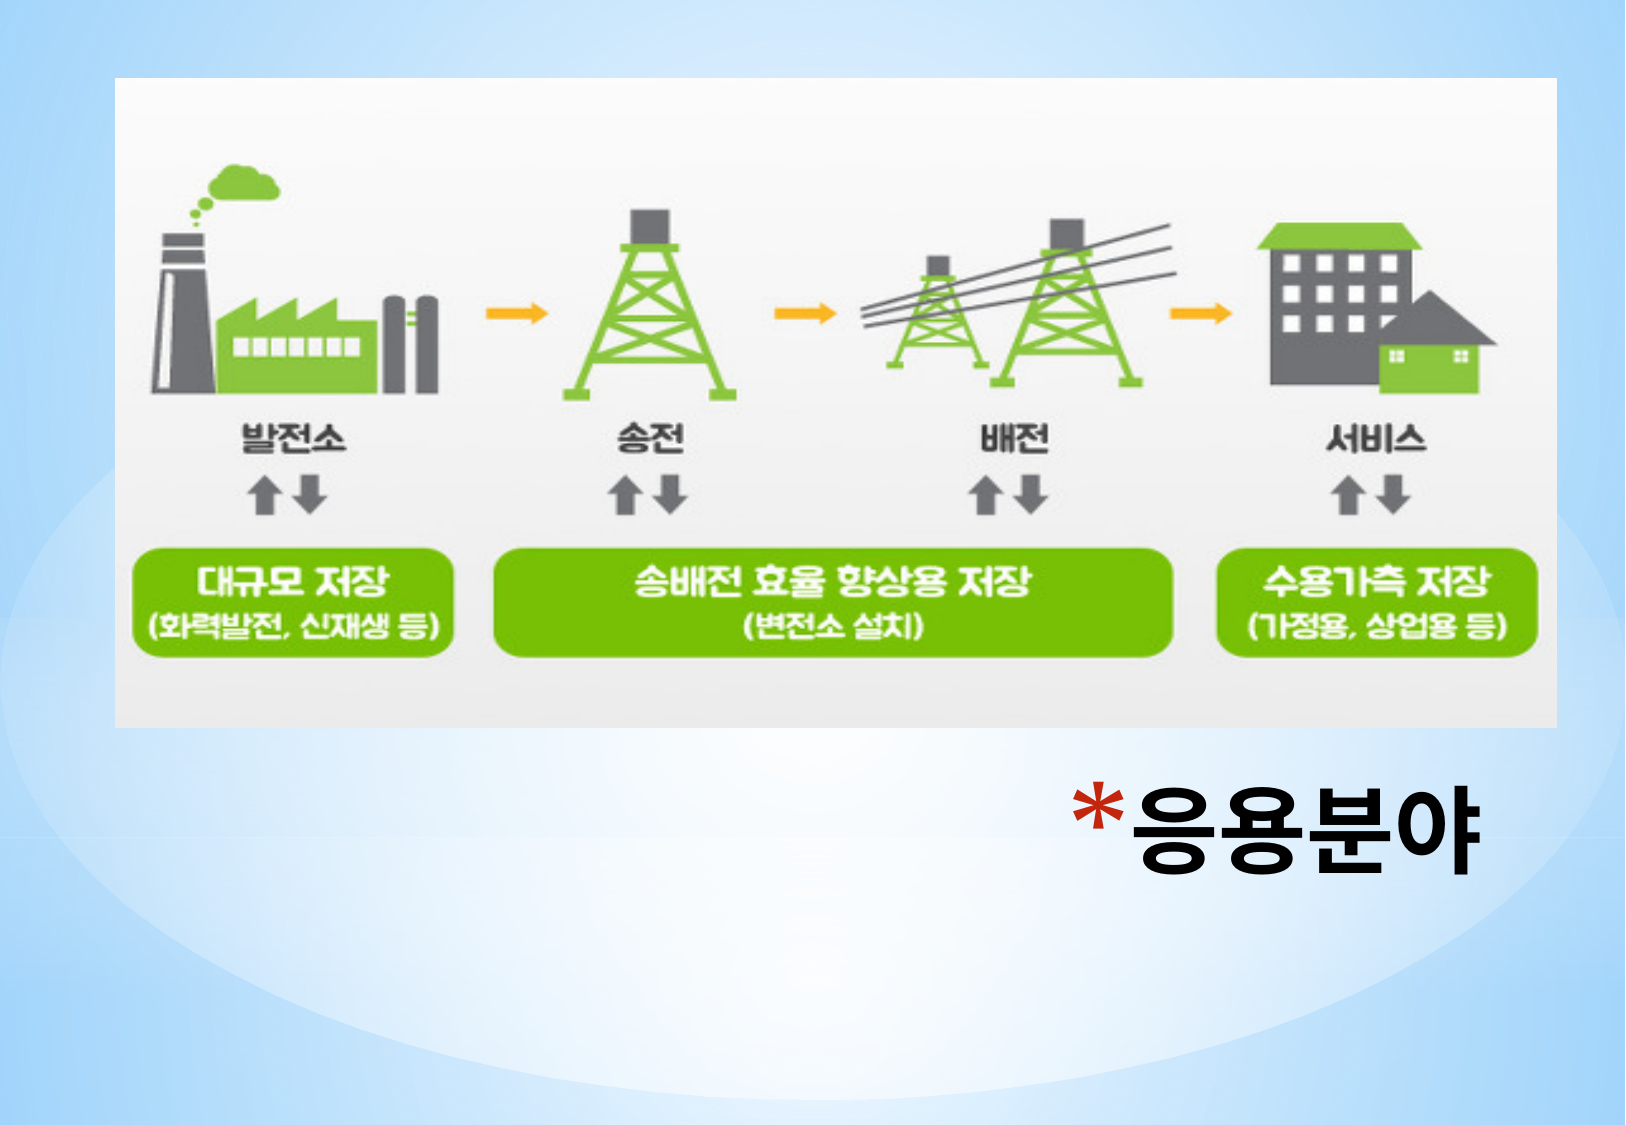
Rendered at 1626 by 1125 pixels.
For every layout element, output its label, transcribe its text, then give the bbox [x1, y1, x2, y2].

picture [115, 77, 1557, 729]
title 응용분야 [339, 763, 1498, 951]
